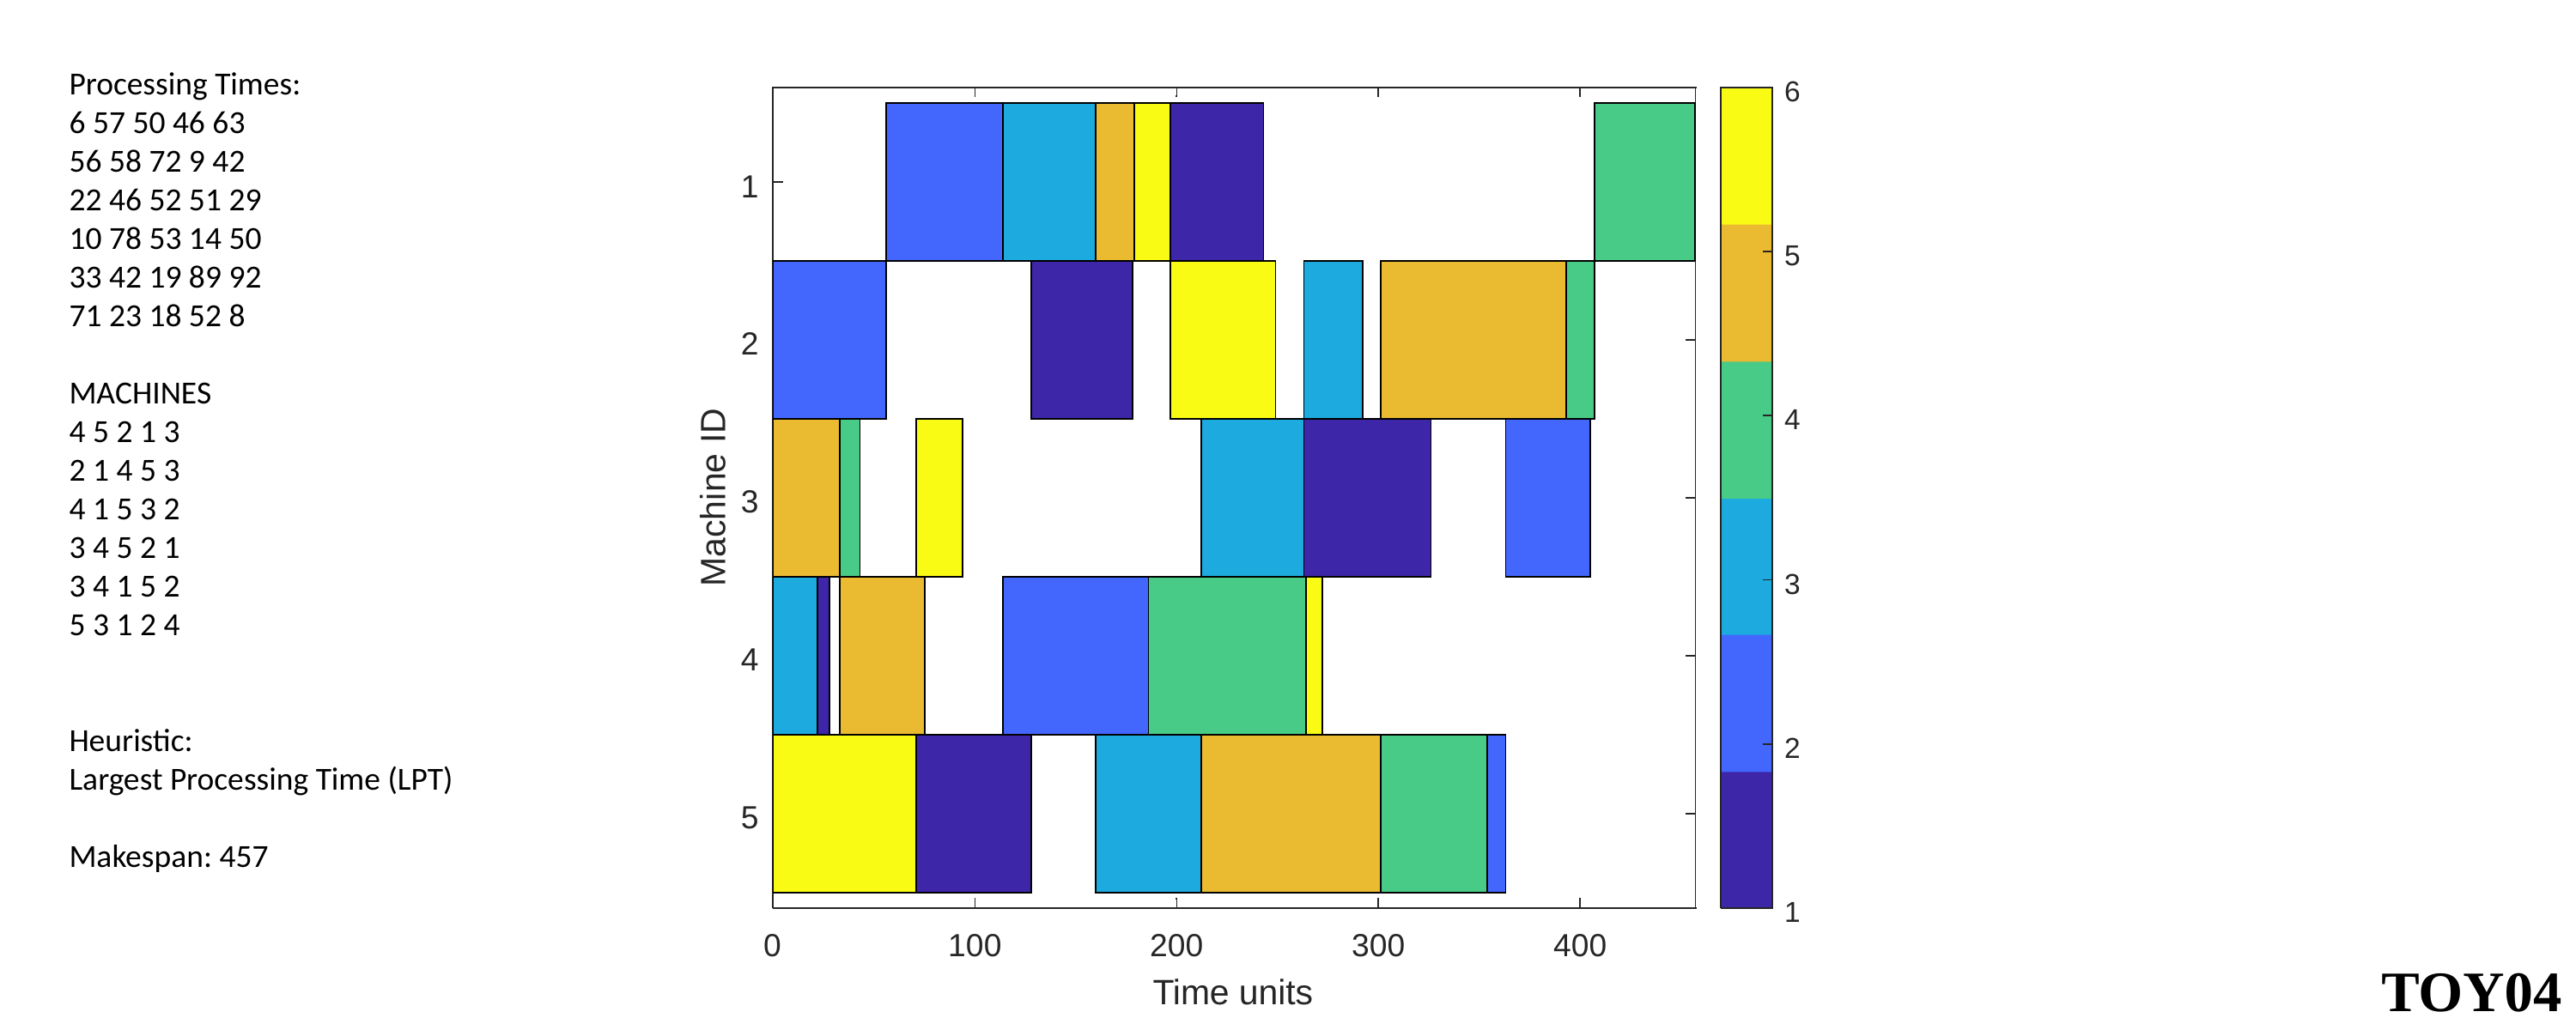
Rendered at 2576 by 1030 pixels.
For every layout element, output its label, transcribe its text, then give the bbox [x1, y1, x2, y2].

text_box Processing Times: 6 57 50 46 63 56 58 72 9 42 22 46 52 51 29 10 78 53 14 50 33 42 19 89 92 71 23 18 52 8 MACHINES 4 5 2 1 3 2 1 4 5 3 4 1 5 3 2 3 4 5 2 1 3 4 1 5 2 5 3 1 2 4 Heuristic: Largest Processing Time (LPT) Makespan: 457 [56, 56, 466, 957]
text_box TOY04 [2368, 948, 2575, 1029]
picture [617, 12, 1959, 1018]
